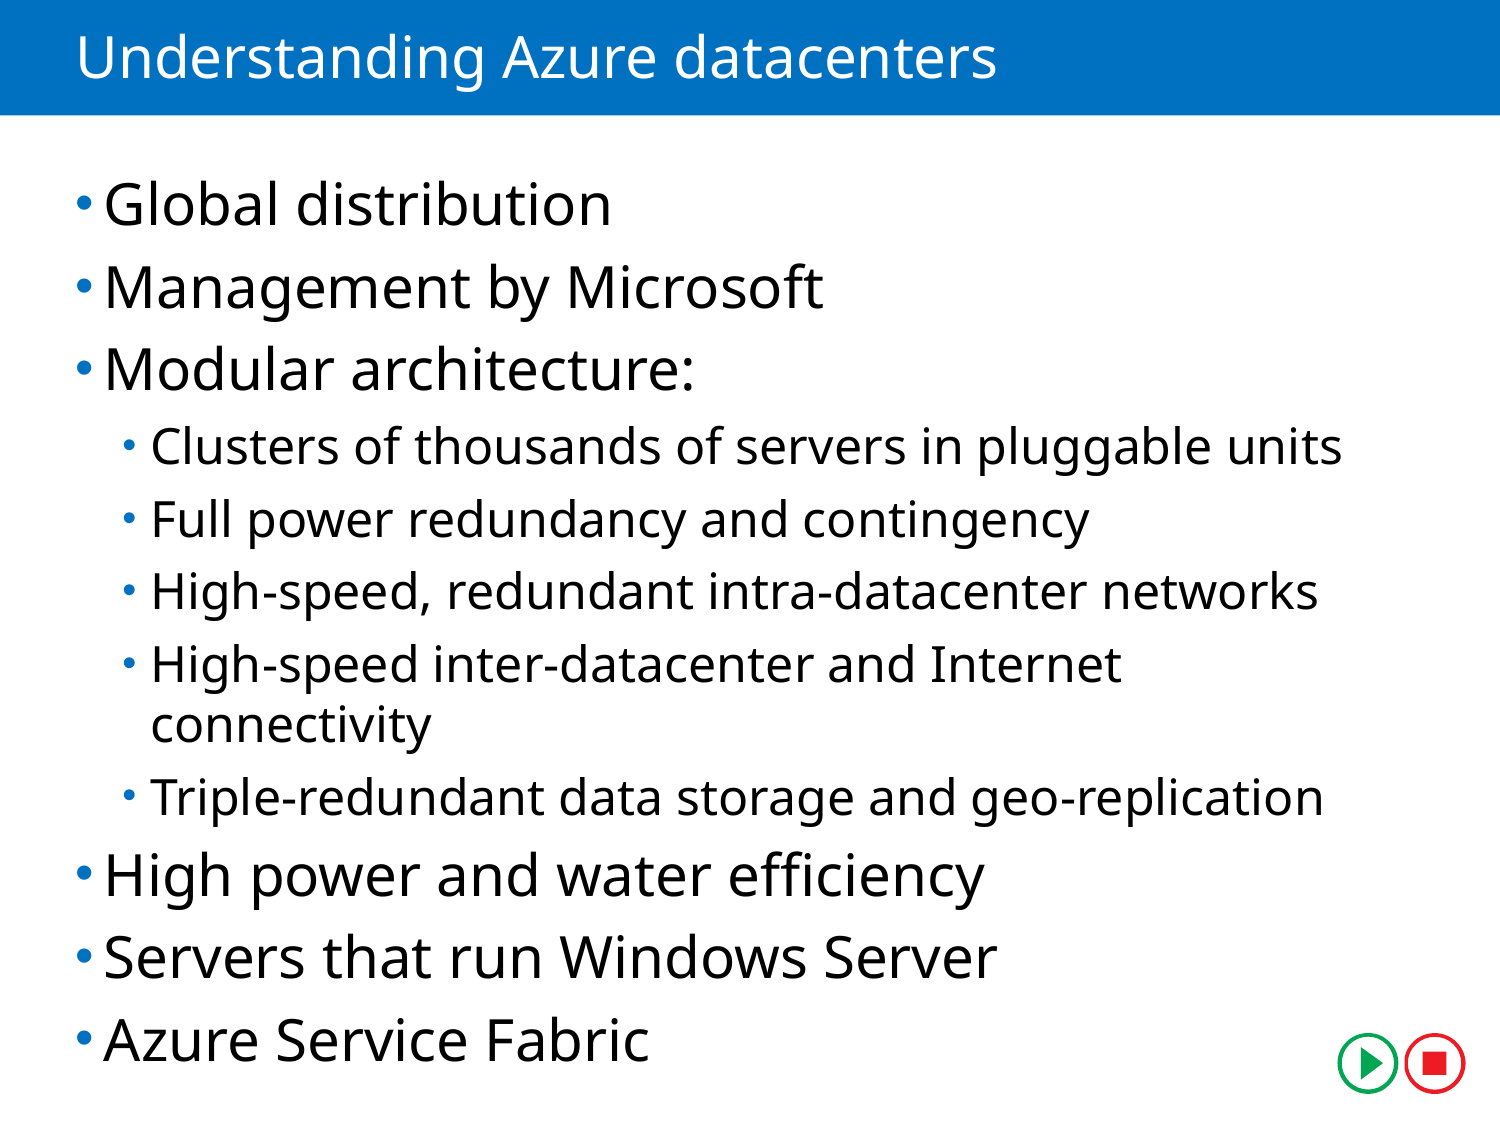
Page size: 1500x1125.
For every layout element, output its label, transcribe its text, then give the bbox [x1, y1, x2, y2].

picture [1337, 1033, 1399, 1095]
picture [1404, 1033, 1466, 1095]
title Understanding Azure datacenters [75, 0, 1351, 122]
text_box Global distribution Management by Microsoft Modular architecture: Clusters of thousands of servers in pluggable units Full power redundancy and contingency High-speed, redundant intra-datacenter networks High-speed inter-datacenter and Internet connectivity Triple-redundant data storage and geo-replication High power and water efficiency Servers that run Windows Server Azure Service Fabric [75, 167, 1408, 1057]
